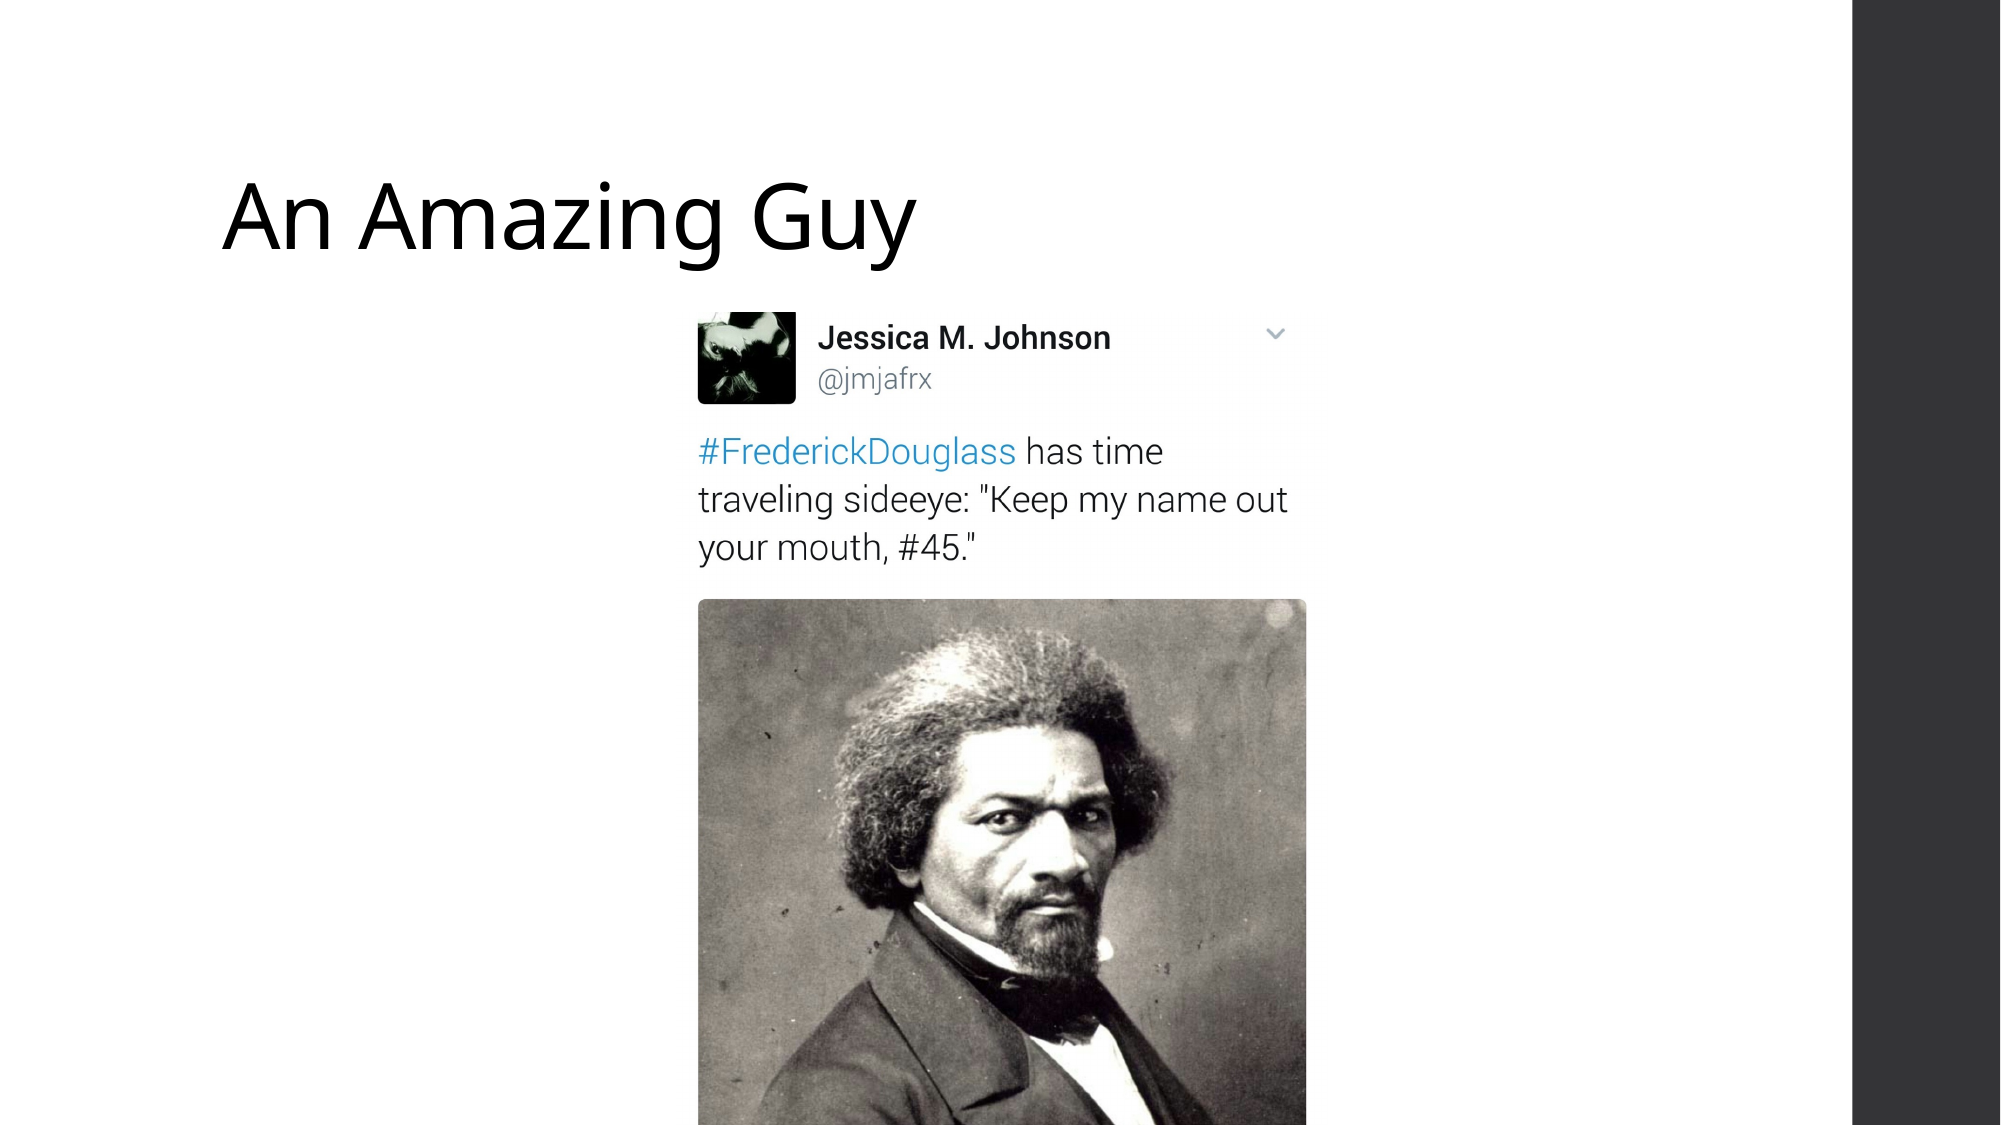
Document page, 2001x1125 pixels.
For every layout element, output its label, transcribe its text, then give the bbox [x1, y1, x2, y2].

title An Amazing Guy [206, 60, 1797, 278]
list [676, 311, 1328, 1125]
